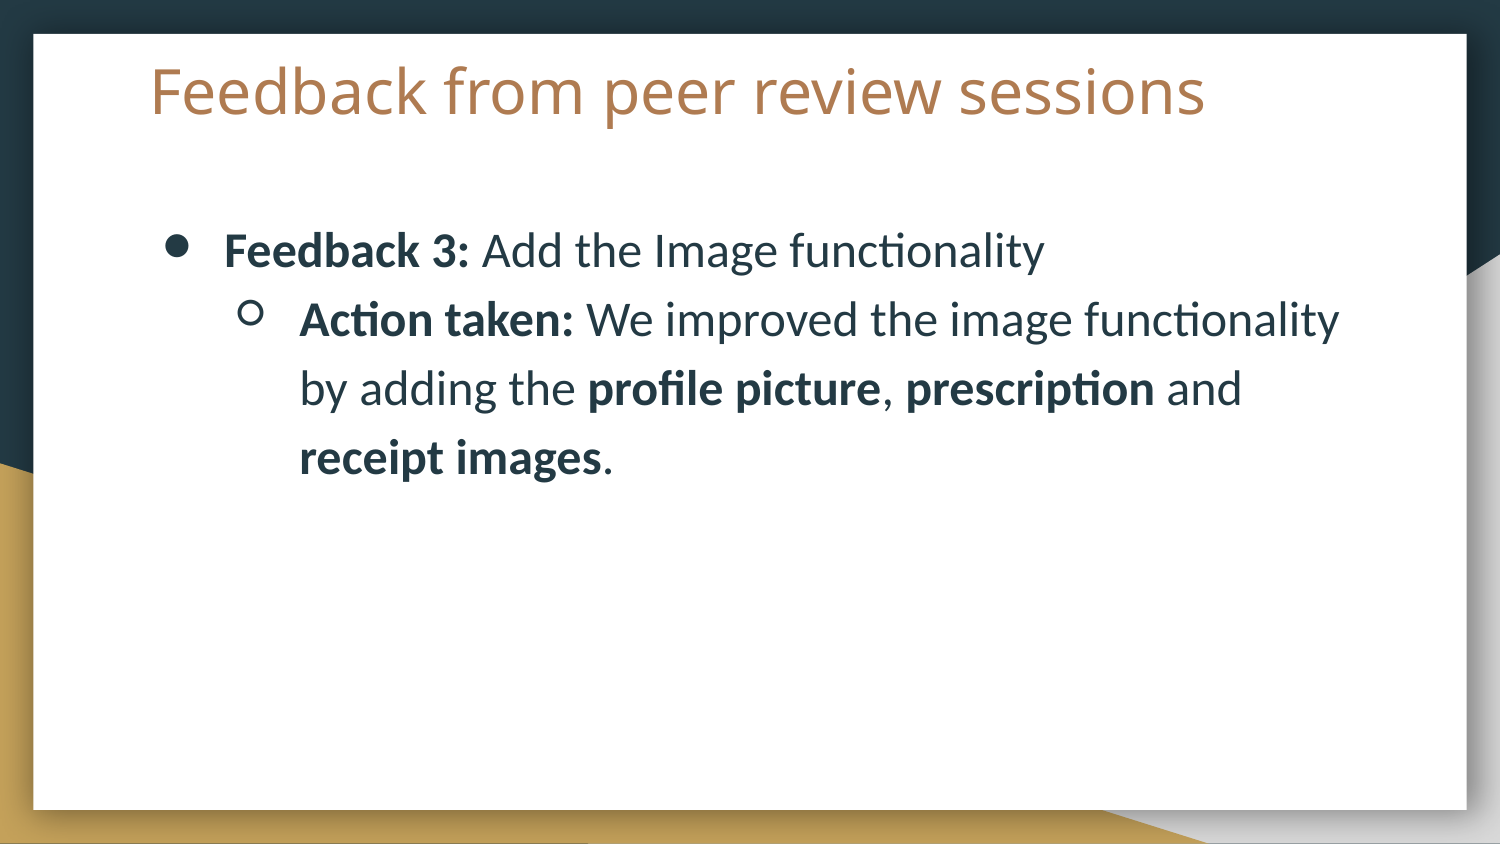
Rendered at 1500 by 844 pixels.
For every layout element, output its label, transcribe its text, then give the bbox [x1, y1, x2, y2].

title Feedback from peer review sessions [134, 37, 1366, 193]
list Feedback 3: Add the Image functionality Action taken: We improved the image functionality by adding the profile picture, prescription and receipt images. [134, 193, 1366, 777]
